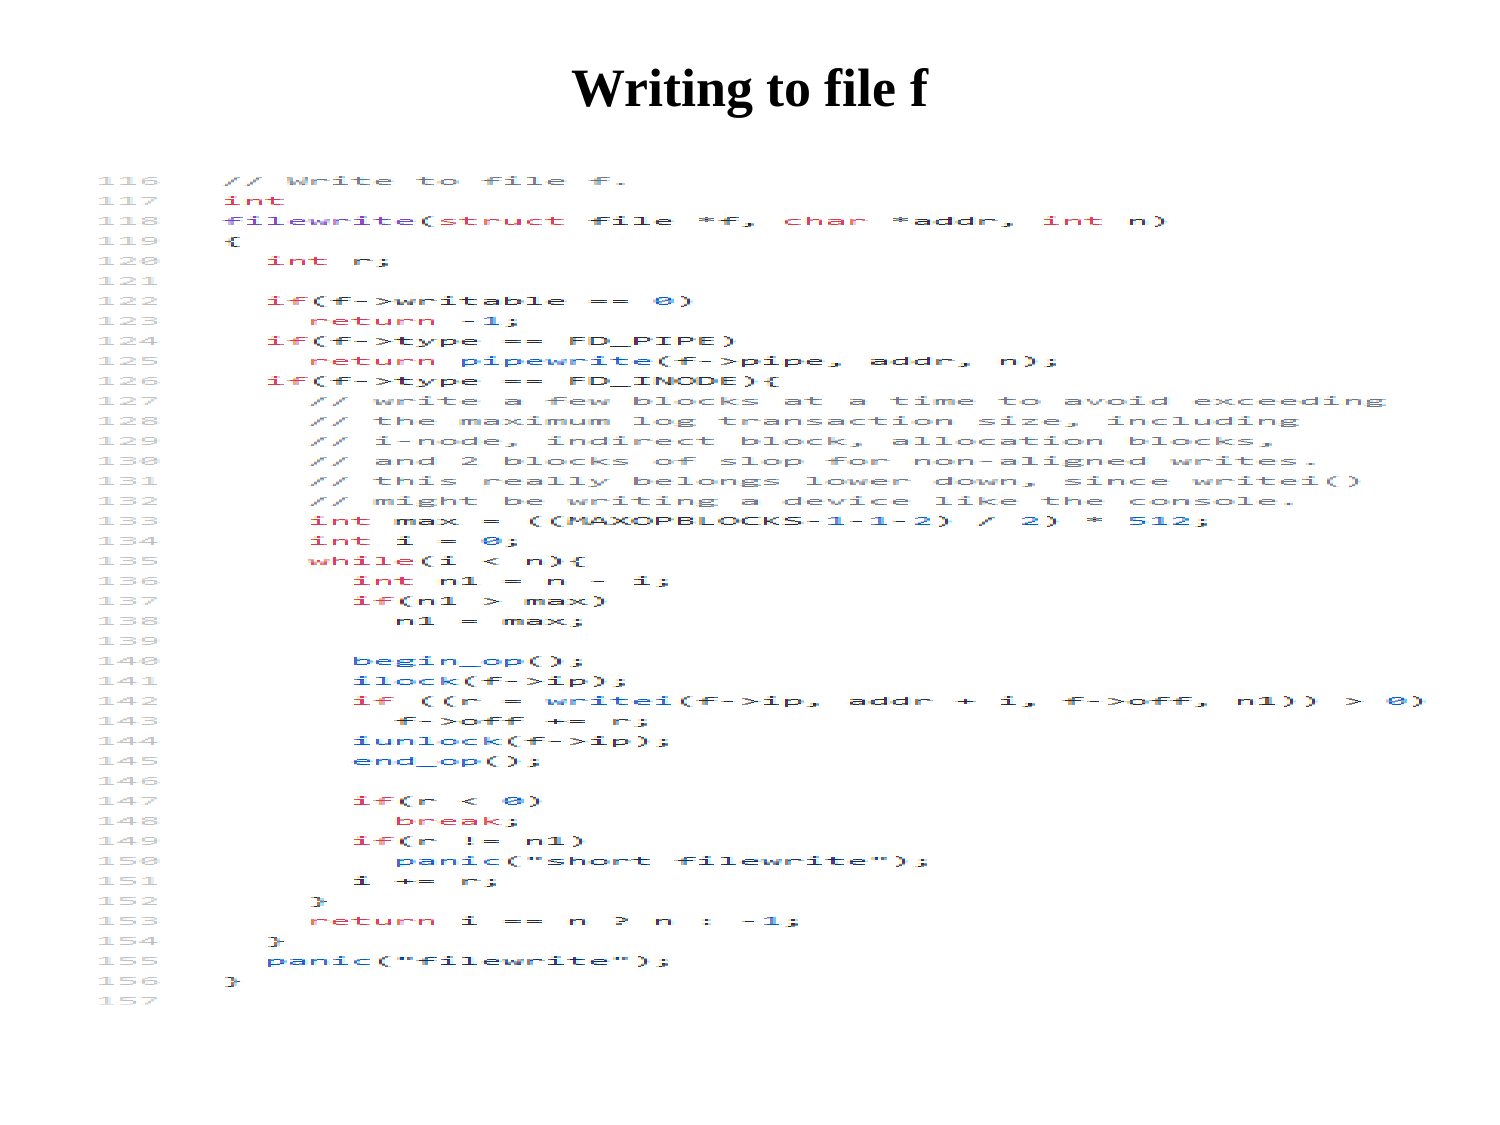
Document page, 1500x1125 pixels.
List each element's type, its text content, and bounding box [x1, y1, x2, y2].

title Writing to file f [75, 45, 1425, 125]
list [87, 174, 1463, 1006]
